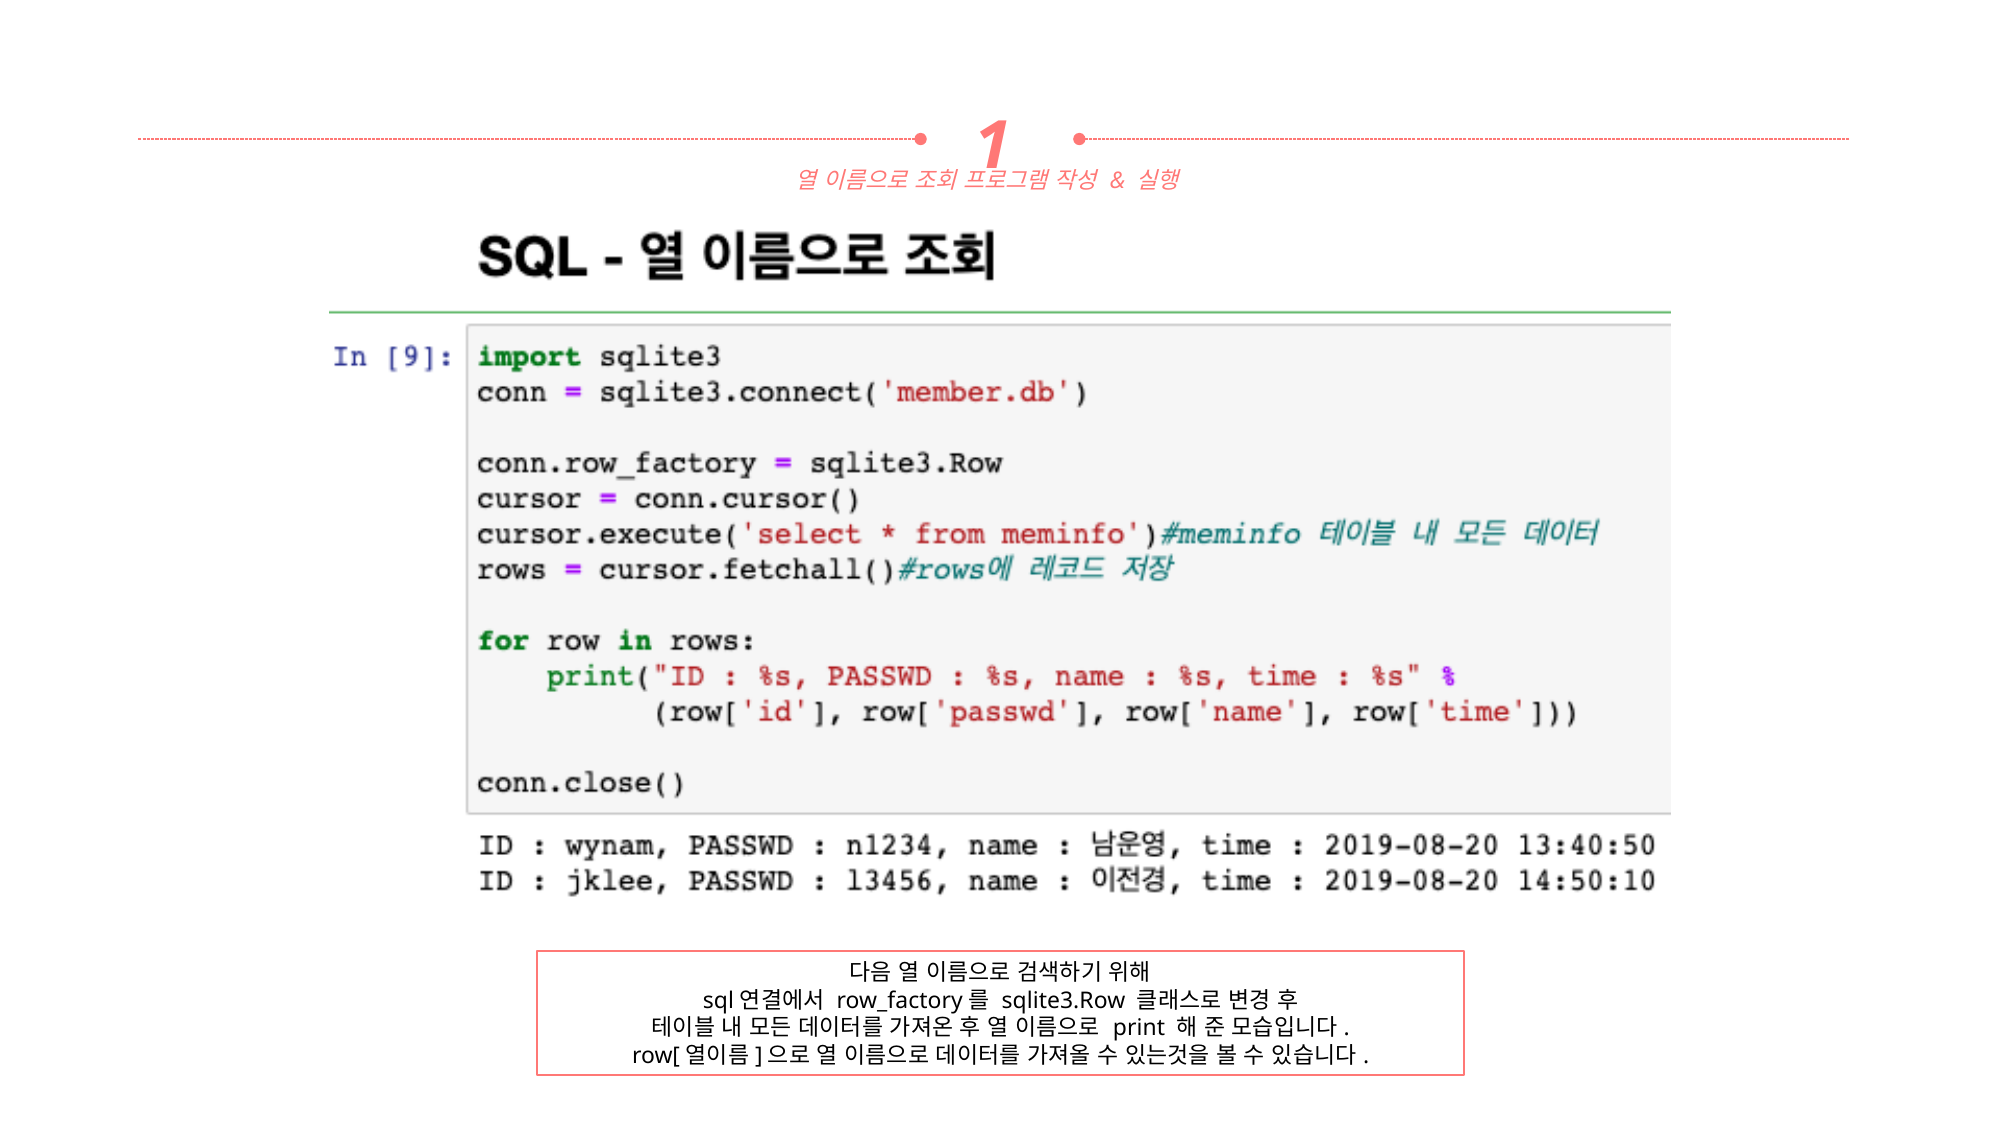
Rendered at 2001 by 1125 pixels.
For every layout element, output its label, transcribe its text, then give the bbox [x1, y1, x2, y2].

text_box 1 [606, 54, 1380, 157]
picture [329, 222, 1671, 903]
text_box 다음 열 이름으로 검색하기 위해 sql연결에서 row_factory를 sqlite3.Row 클래스로 변경 후 테이블 내 모든 데이터를 가져온 후 열 이름으로 print 해 준 모습입니다. row[열이름]으로 열 이름으로 데이터를 가져올 수 있는것을 볼 수 있습니다. [537, 950, 1465, 1076]
text_box 열 이름으로 조회 프로그램 작성 & 실행 [125, 157, 1850, 201]
